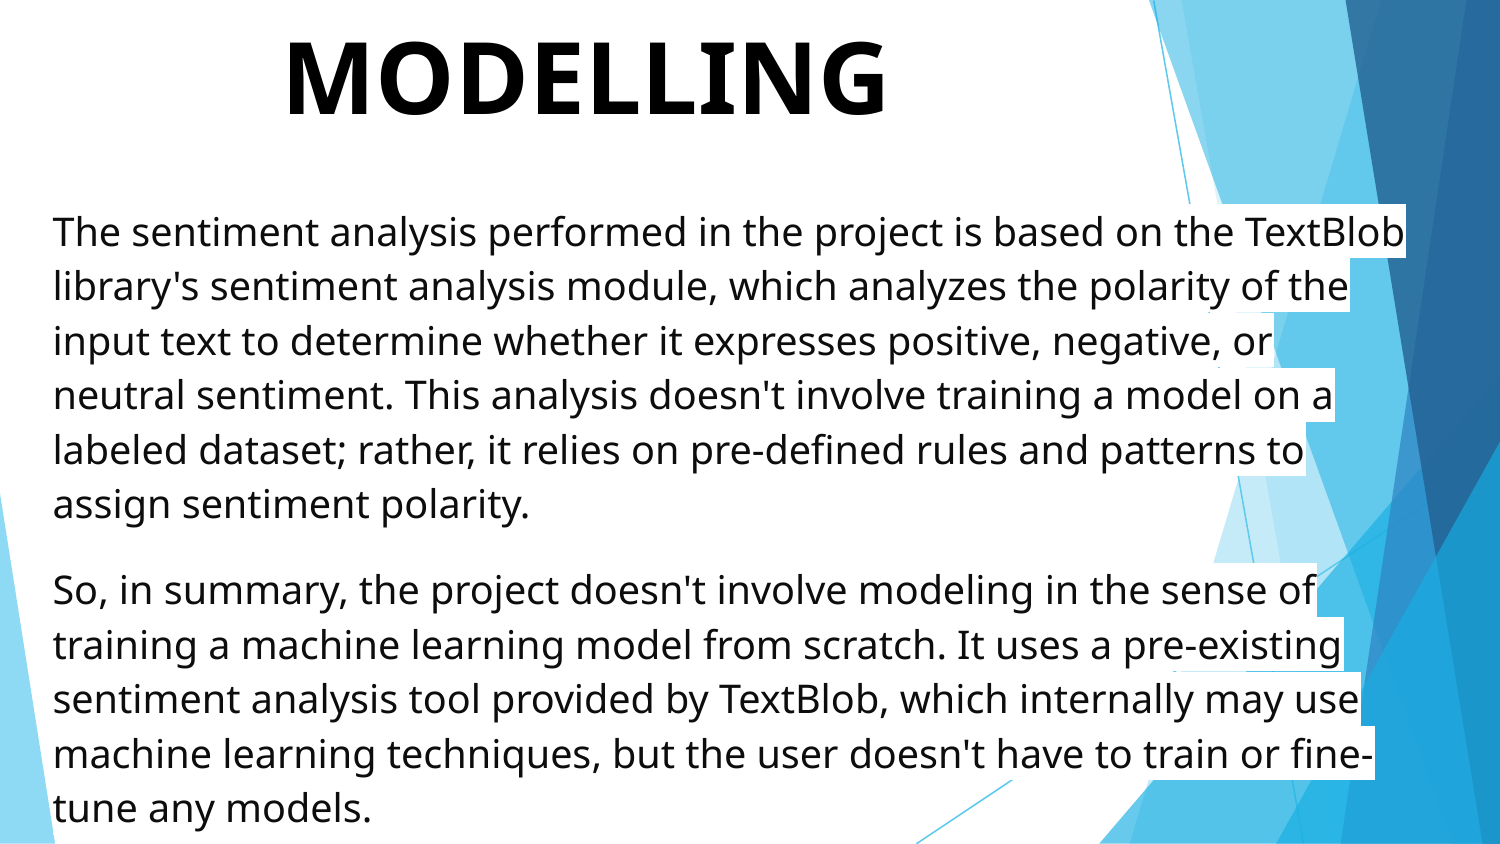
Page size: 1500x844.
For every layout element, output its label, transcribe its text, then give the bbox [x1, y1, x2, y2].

text_box The sentiment analysis performed in the project is based on the TextBlob library's sentiment analysis module, which analyzes the polarity of the input text to determine whether it expresses positive, negative, or neutral sentiment. This analysis doesn't involve training a model on a labeled dataset; rather, it relies on pre-defined rules and patterns to assign sentiment polarity. So, in summary, the project doesn't involve modeling in the sense of training a machine learning model from scratch. It uses a pre-existing sentiment analysis tool provided by TextBlob, which internally may use machine learning techniques, but the user doesn't have to train or fine-tune any models. [37, 184, 1430, 844]
text_box MODELLING [264, 0, 1082, 150]
